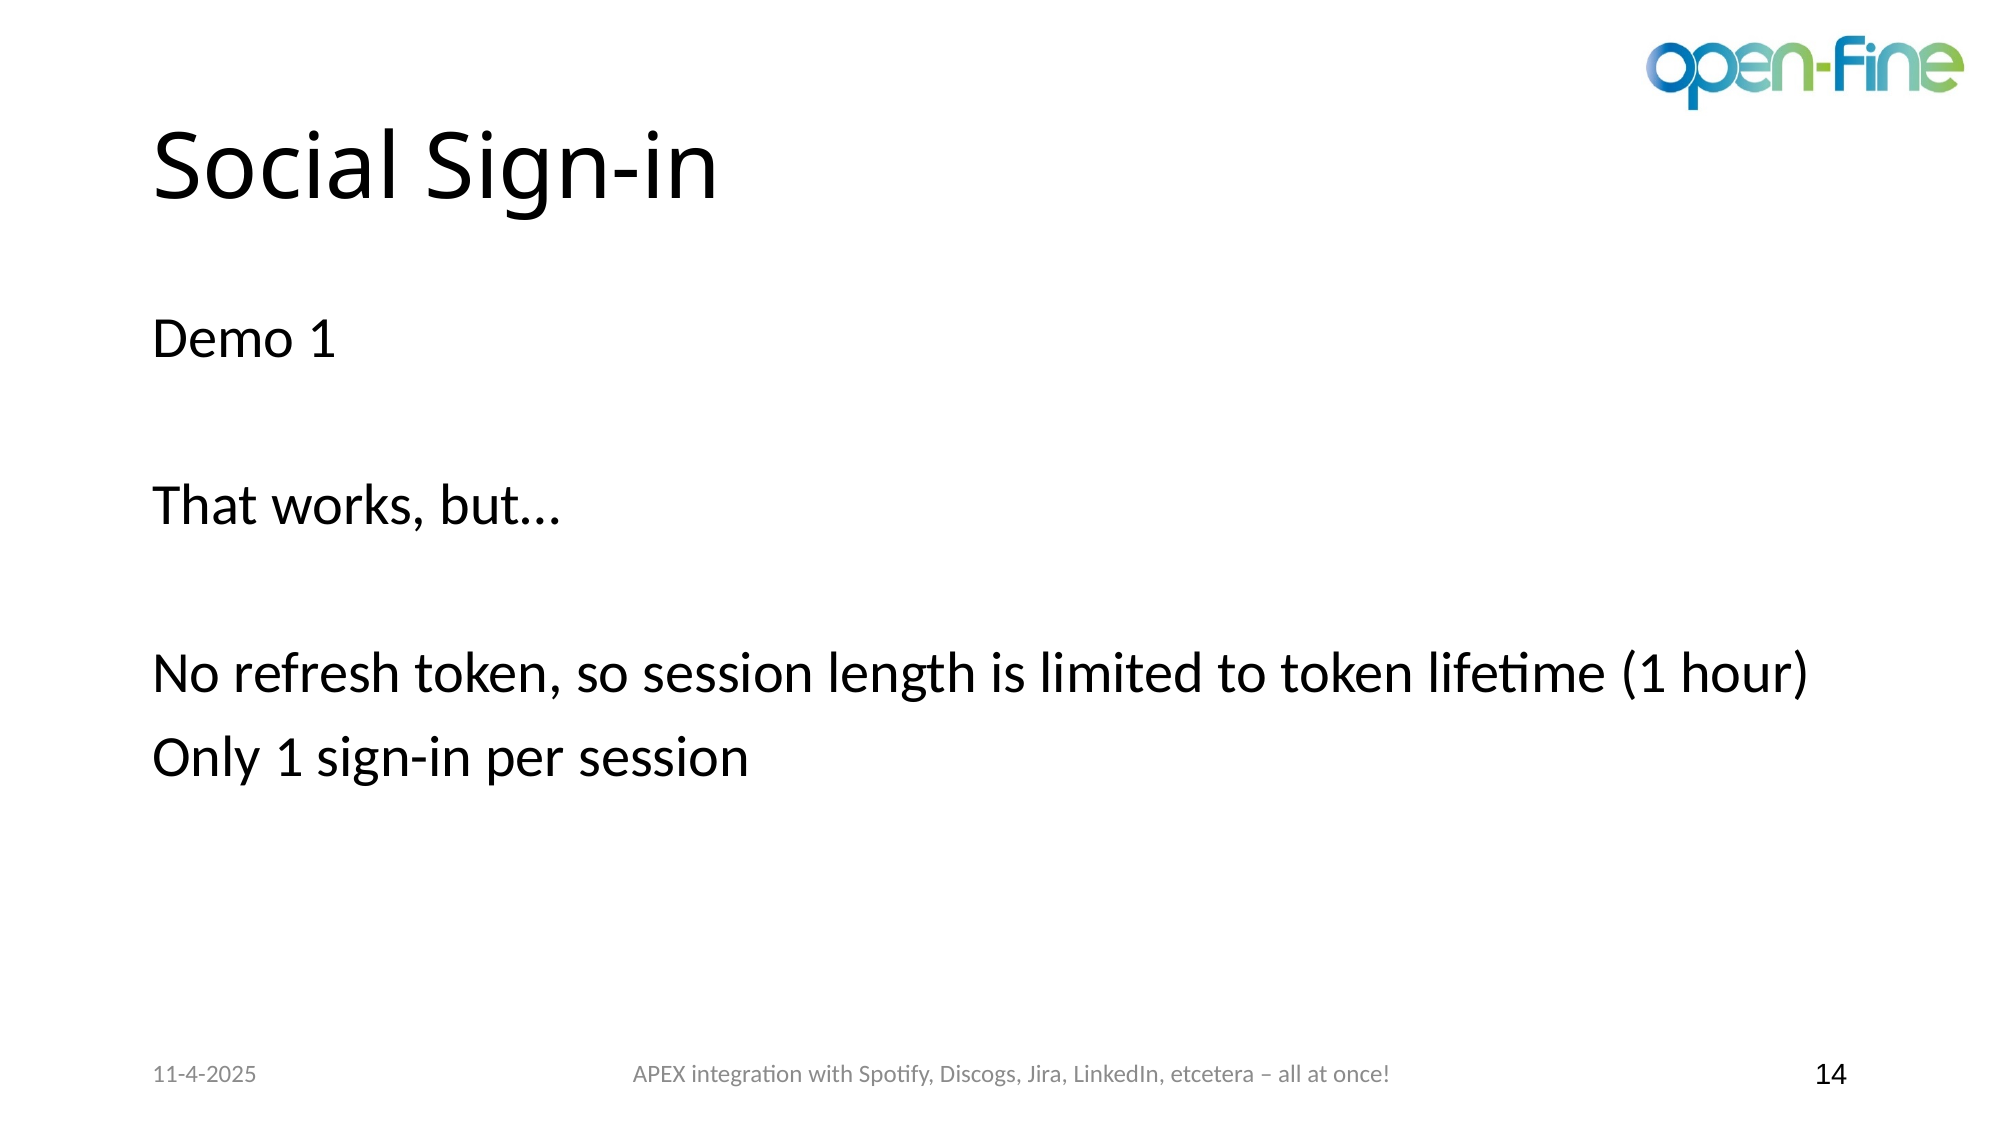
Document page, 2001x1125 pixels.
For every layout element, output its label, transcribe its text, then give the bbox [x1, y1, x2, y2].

picture [1641, 29, 1969, 116]
title Social Sign-in [137, 59, 1863, 278]
slide_number 14 [1412, 1042, 1863, 1103]
footer APEX integration with Spotify, Discogs, Jira, LinkedIn, etcetera – all at once! [540, 1042, 1412, 1103]
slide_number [137, 1042, 540, 1103]
list Demo 1 That works, but… No refresh token, so session length is limited to token lifetime (1 hour) Only 1 sign-in per session [137, 299, 1863, 1014]
